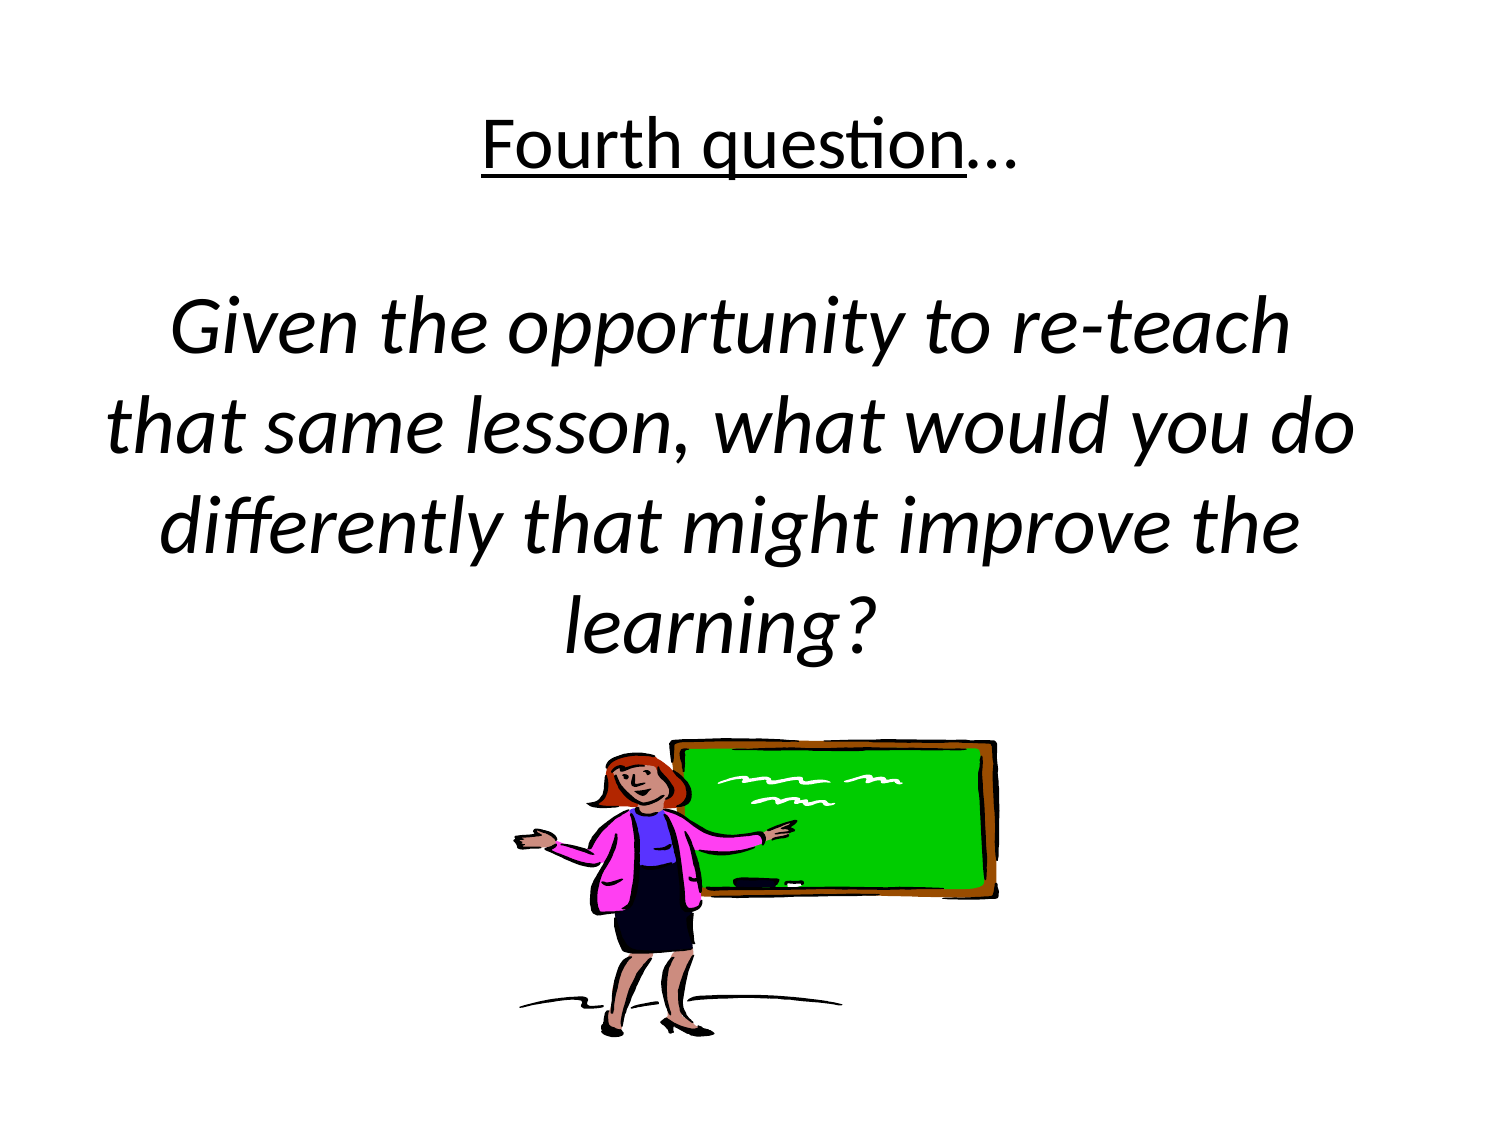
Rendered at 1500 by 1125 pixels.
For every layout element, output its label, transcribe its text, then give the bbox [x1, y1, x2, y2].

list Given the opportunity to re-teach that same lesson, what would you do differently that might improve the learning? [75, 262, 1388, 939]
title Fourth question… [75, 45, 1425, 233]
picture [512, 737, 1001, 1038]
